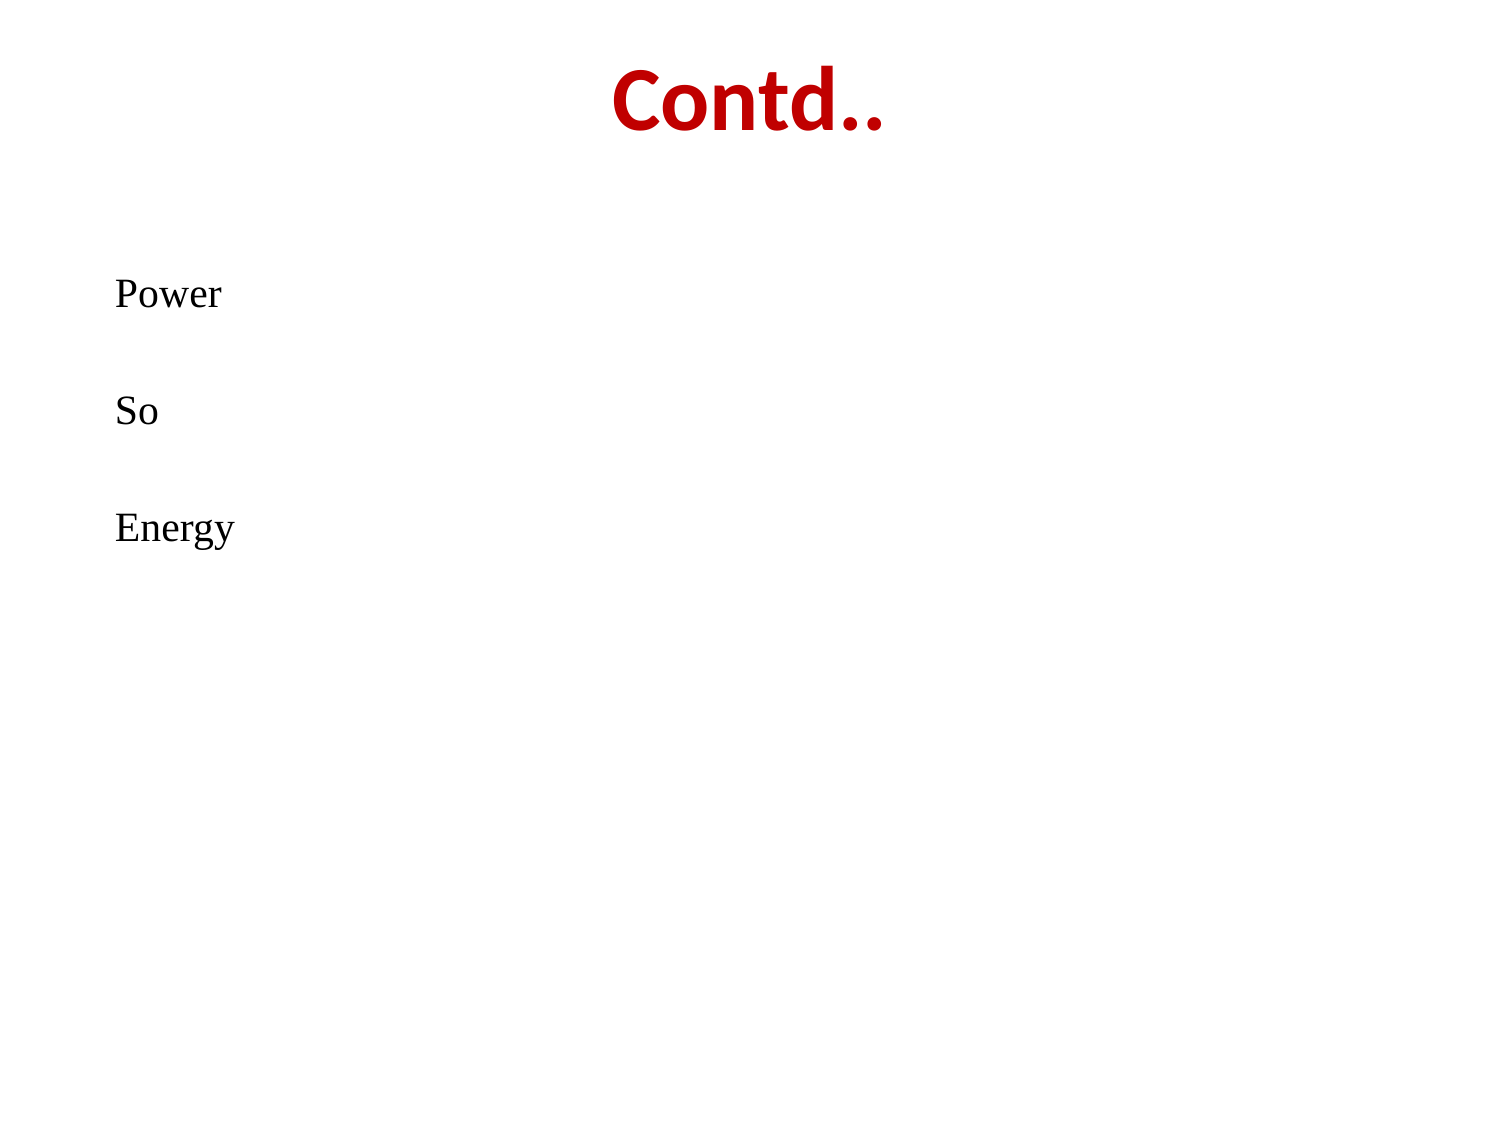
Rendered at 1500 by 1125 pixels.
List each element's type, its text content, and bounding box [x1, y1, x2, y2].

title Contd.. [75, 0, 1425, 188]
